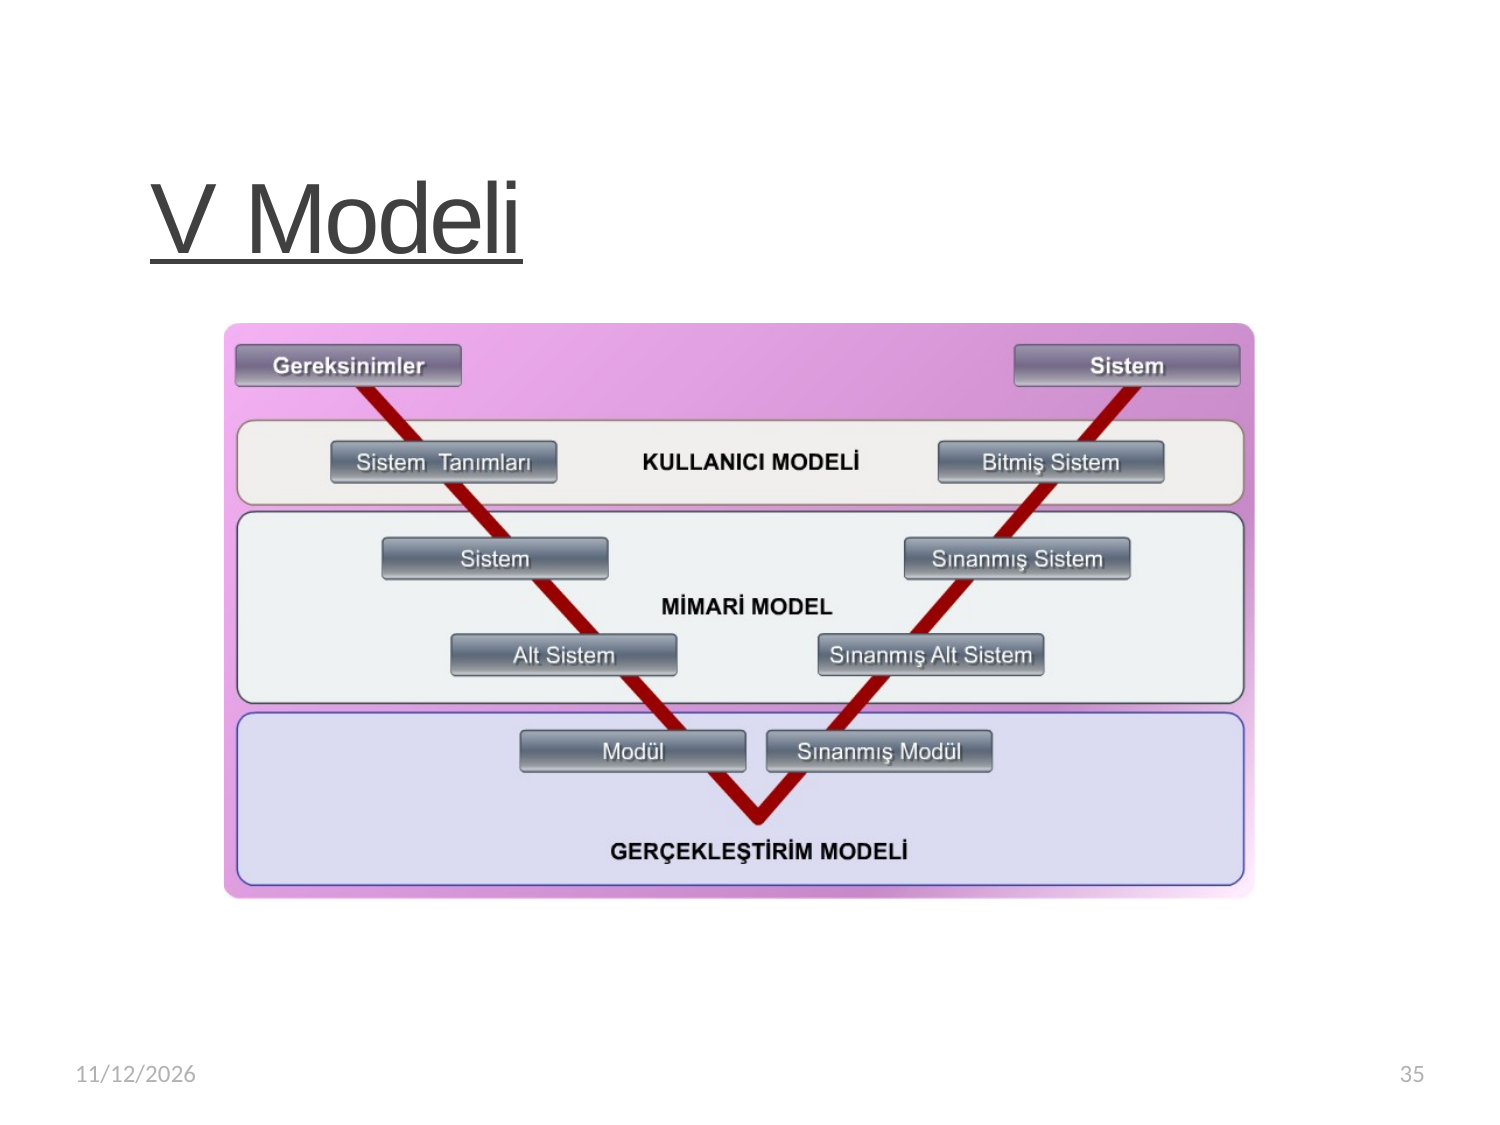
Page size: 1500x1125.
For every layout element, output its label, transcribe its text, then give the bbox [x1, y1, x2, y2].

text_box [223, 323, 1255, 899]
title V Modeli [147, 117, 1376, 308]
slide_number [75, 1042, 425, 1103]
slide_number 35 [1074, 1042, 1425, 1103]
